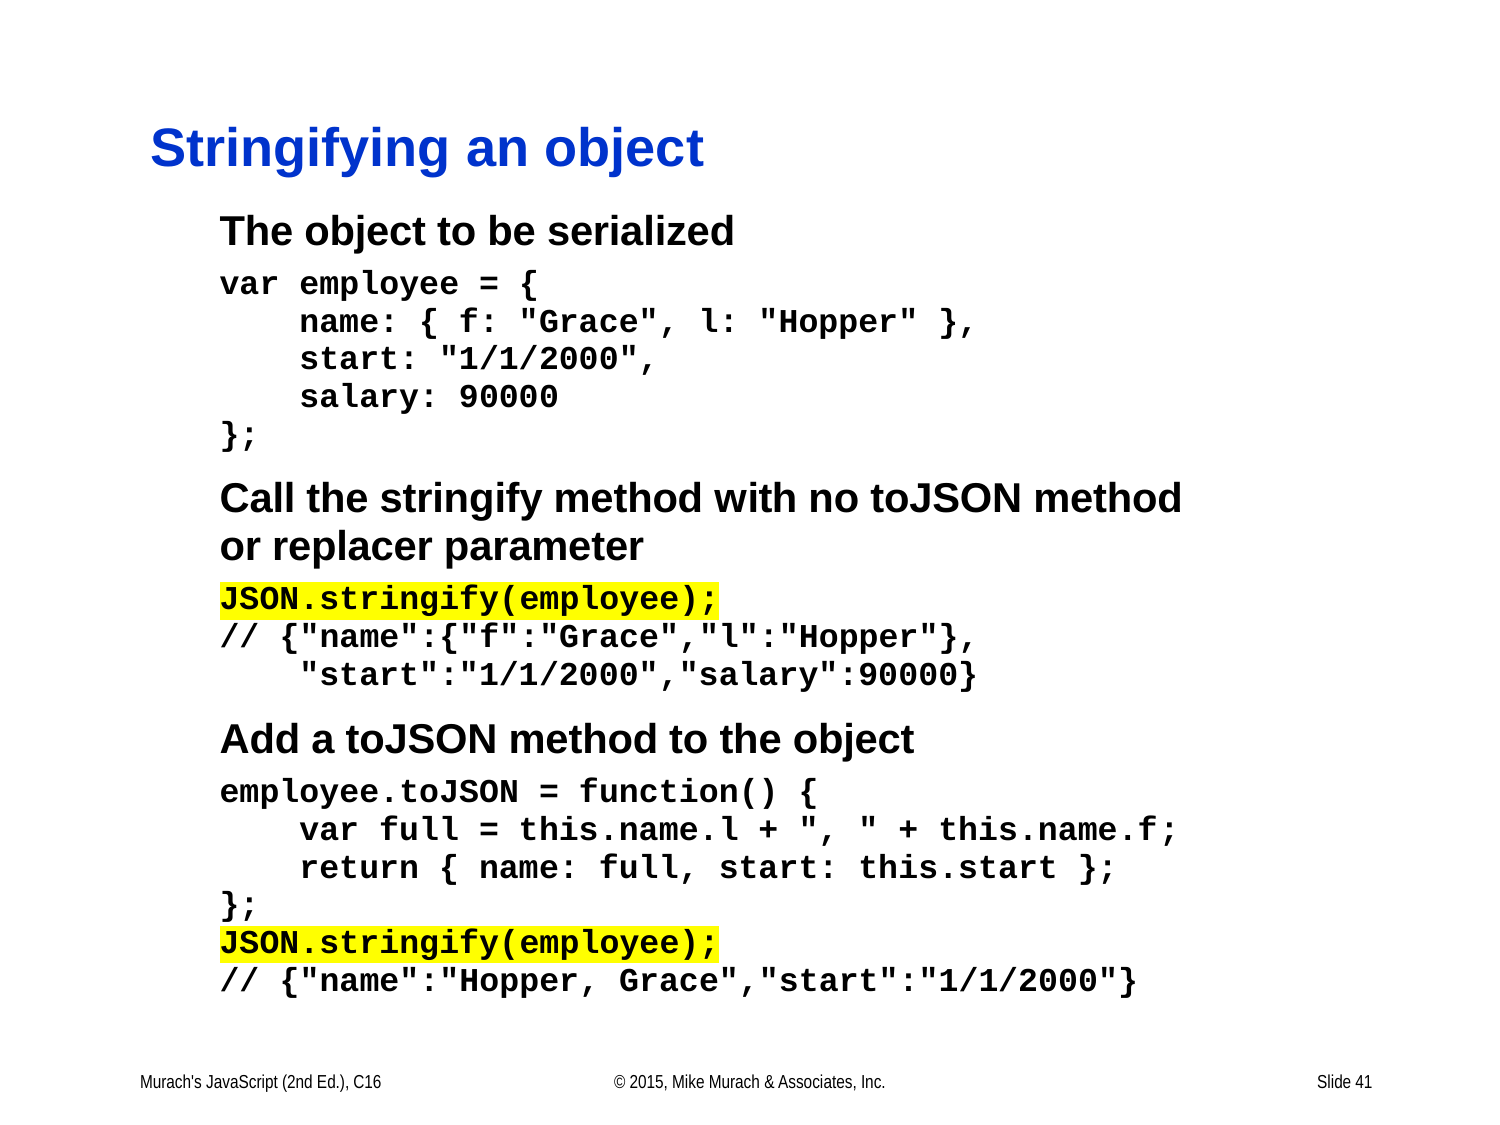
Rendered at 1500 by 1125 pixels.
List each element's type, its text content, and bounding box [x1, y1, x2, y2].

slide_number Slide 41 [1074, 1025, 1388, 1100]
slide_number Murach's JavaScript (2nd Ed.), C16 [125, 1025, 450, 1100]
title Stringifying an object [150, 112, 1350, 179]
footer © 2015, Mike Murach & Associates, Inc. [474, 1025, 1025, 1100]
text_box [162, 187, 1361, 1004]
